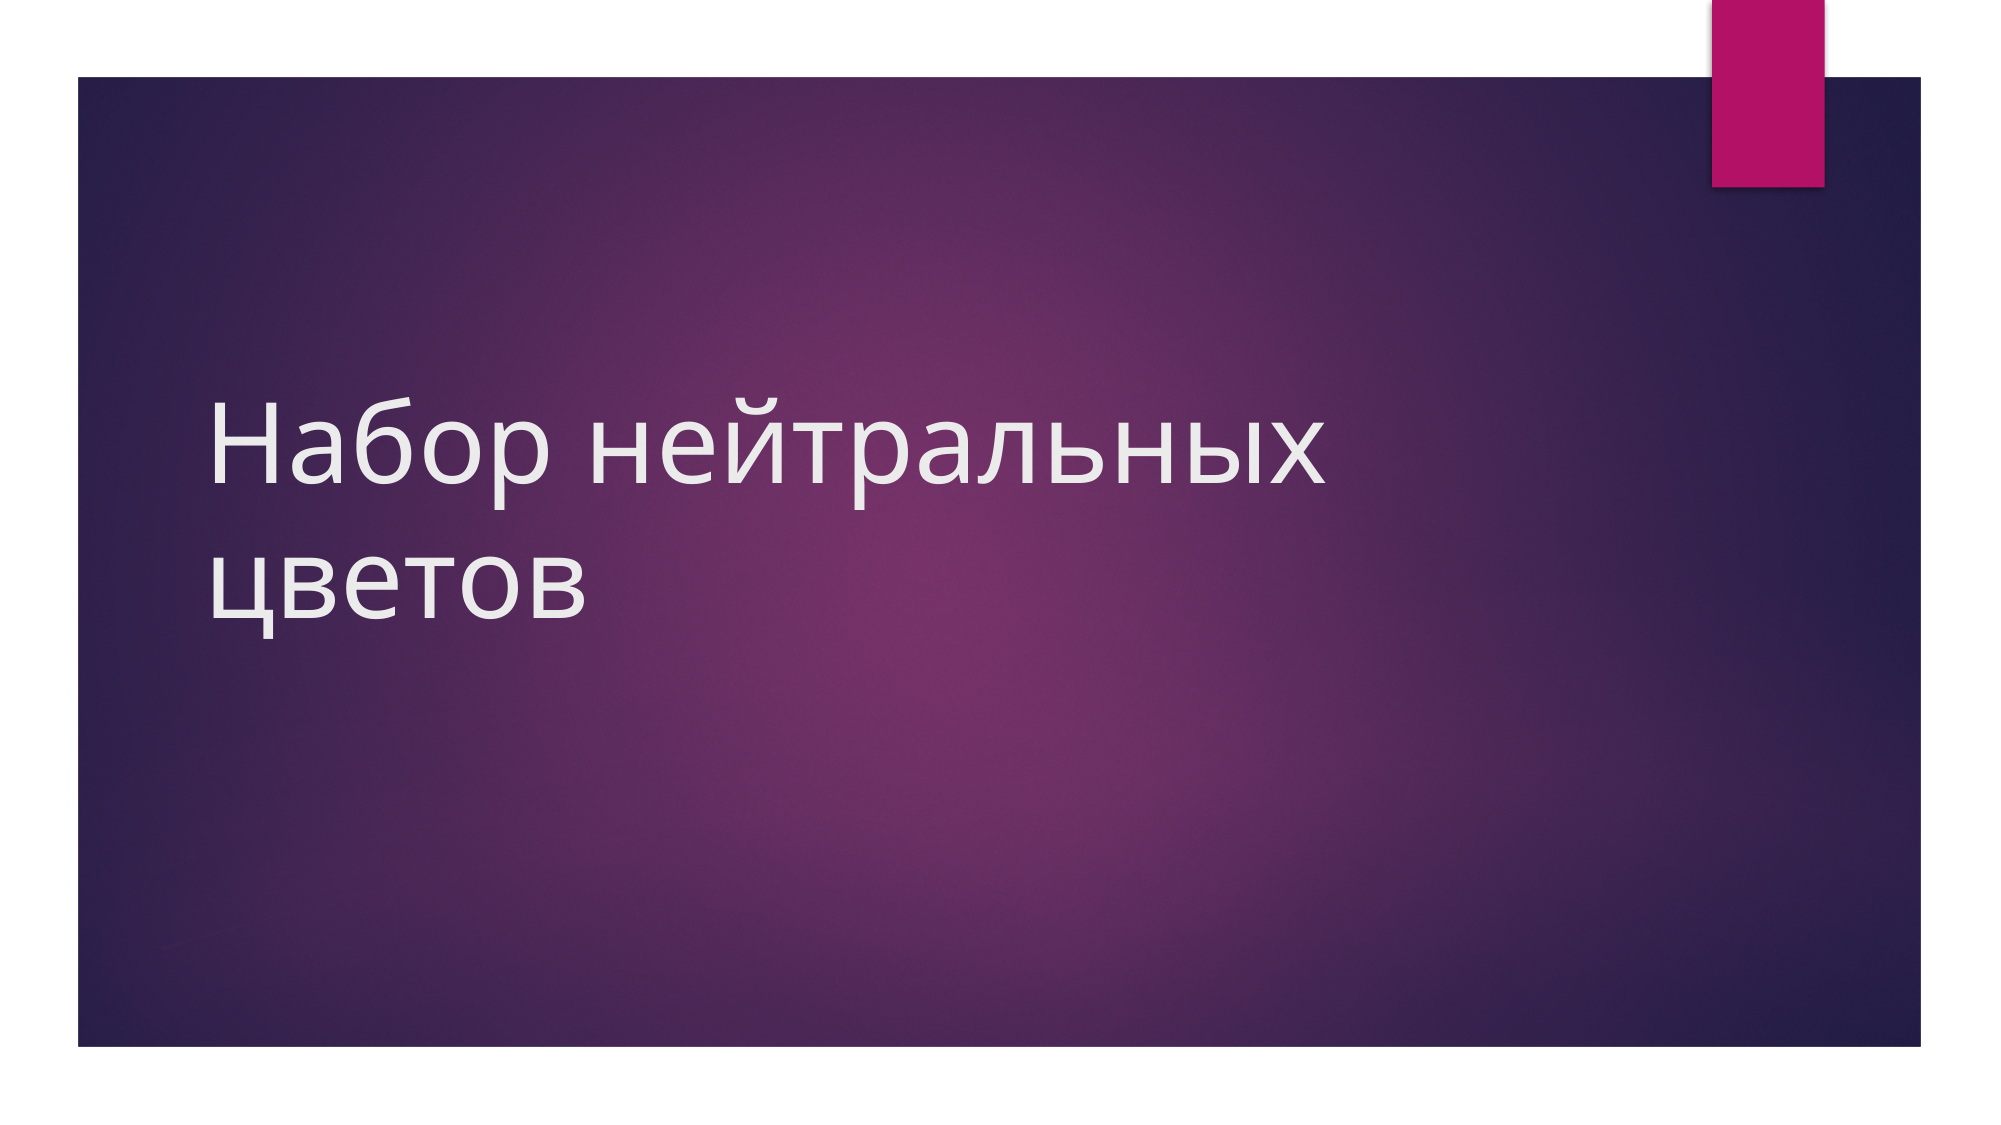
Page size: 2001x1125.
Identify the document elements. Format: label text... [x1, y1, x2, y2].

title Набор нейтральных цветов [189, 344, 1638, 784]
